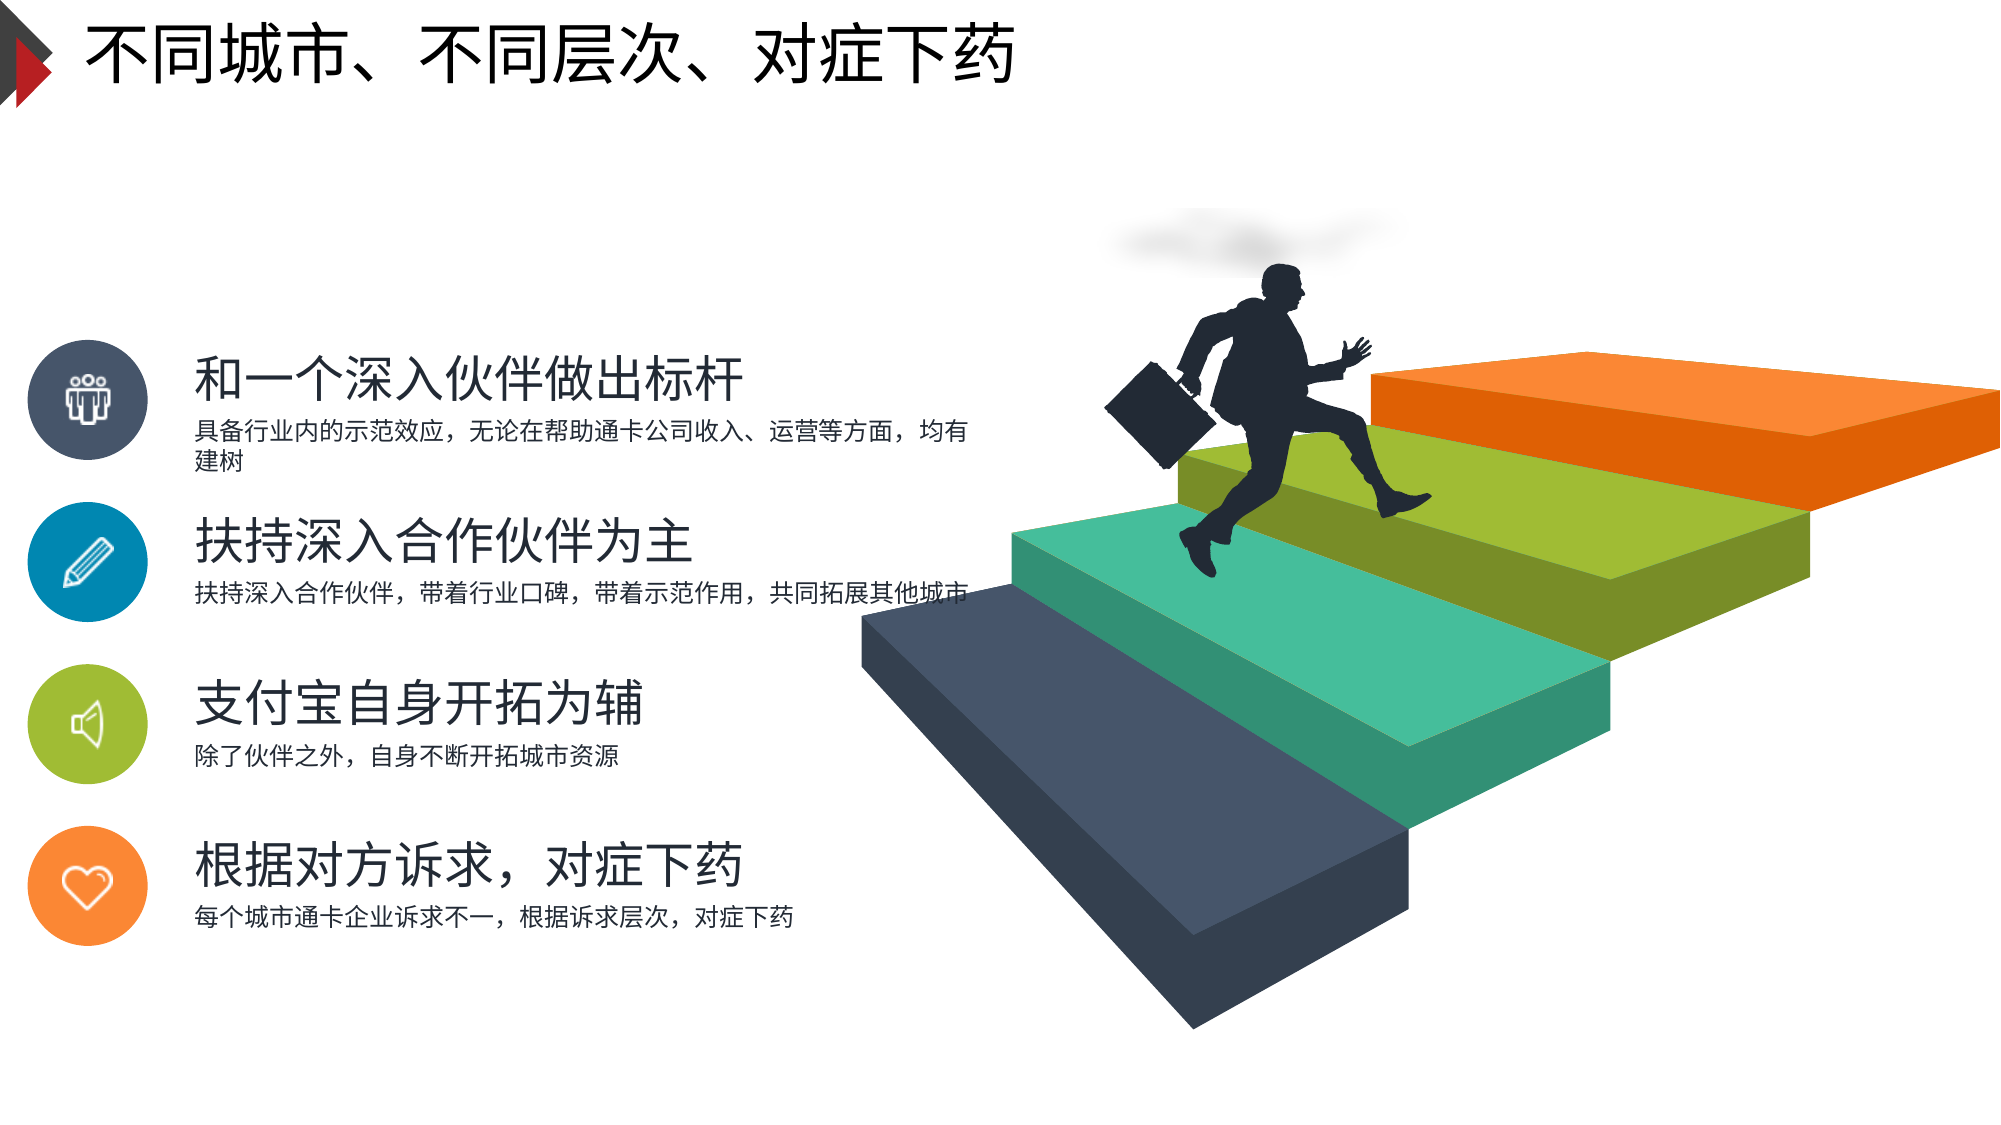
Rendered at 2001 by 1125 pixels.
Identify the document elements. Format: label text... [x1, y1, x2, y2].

text_box [26, 338, 149, 461]
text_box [861, 351, 2000, 1030]
text_box 具备行业内的示范效应，无论在帮助通卡公司收入、运营等方面，均有建树 [179, 415, 861, 484]
picture [63, 374, 114, 425]
text_box [26, 824, 149, 947]
picture [62, 863, 113, 914]
text_box 除了伙伴之外，自身不断开拓城市资源 [179, 739, 861, 778]
text_box 支付宝自身开拓为辅 [179, 664, 861, 739]
text_box [1184, 263, 1306, 351]
text_box 扶持深入合作伙伴为主 [179, 502, 861, 577]
picture [64, 538, 113, 587]
text_box [26, 663, 149, 786]
picture [62, 699, 113, 750]
text_box 扶持深入合作伙伴，带着行业口碑，带着示范作用，共同拓展其他城市 [179, 577, 861, 616]
title 不同城市、不同层次、对症下药 [69, 13, 1474, 92]
text_box 根据对方诉求，对症下药 [179, 825, 861, 901]
text_box 和一个深入伙伴做出标杆 [179, 339, 988, 415]
text_box [1342, 336, 1372, 351]
text_box 每个城市通卡企业诉求不一，根据诉求层次，对症下药 [179, 901, 861, 940]
text_box [26, 500, 149, 624]
